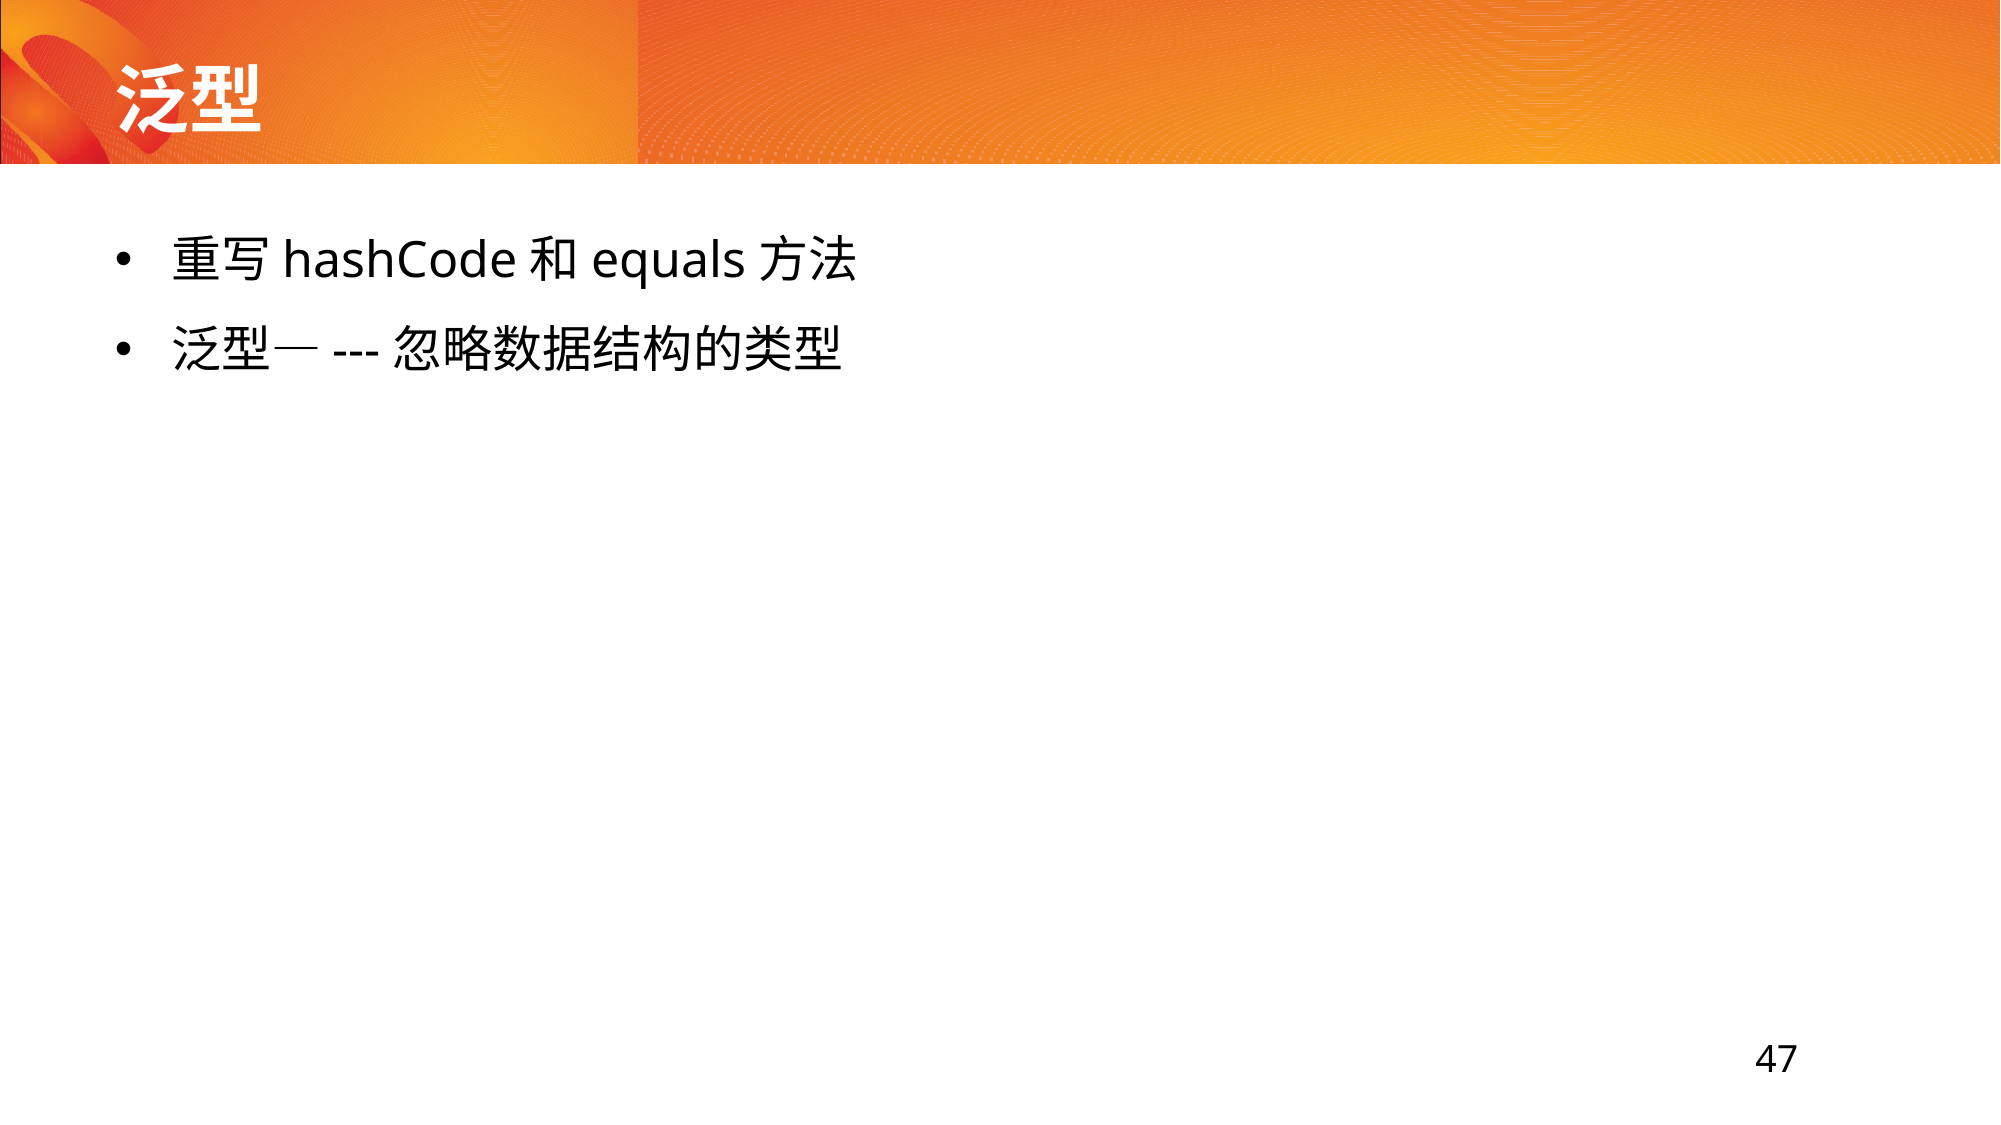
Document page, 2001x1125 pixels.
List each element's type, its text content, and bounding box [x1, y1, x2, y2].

title 泛型 [99, 45, 1900, 167]
picture [0, 0, 2000, 164]
list 重写hashCode和equals方法 泛型—---忽略数据结构的类型 [99, 190, 1900, 1005]
